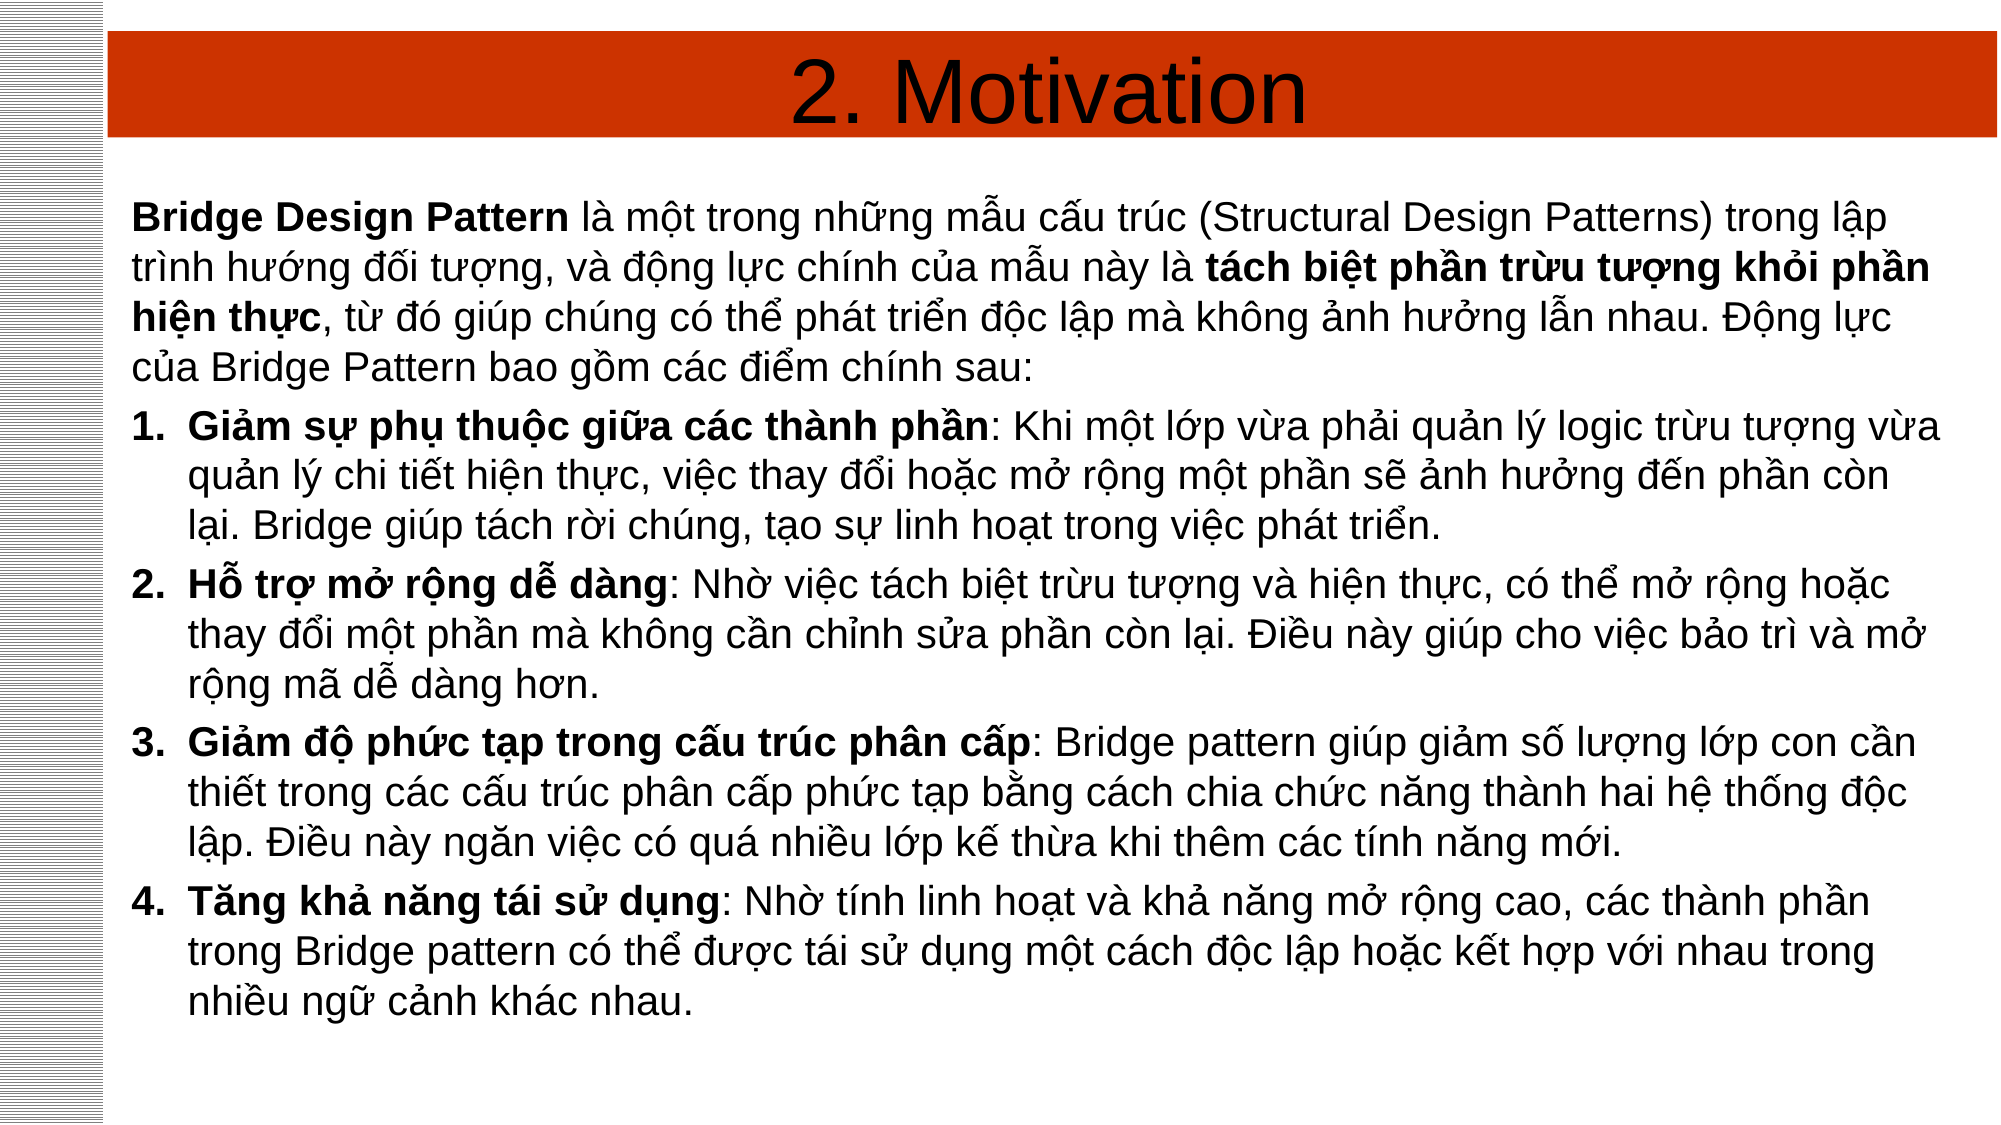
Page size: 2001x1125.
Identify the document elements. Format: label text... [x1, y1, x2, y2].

list Bridge Design Pattern là một trong những mẫu cấu trúc (Structural Design Patterns) trong lập trình hướng đối tượng, và động lực chính của mẫu này là tách biệt phần trừu tượng khỏi phần hiện thực, từ đó giúp chúng có thể phát triển độc lập mà không ảnh hưởng lẫn nhau. Động lực của Bridge Pattern bao gồm các điểm chính sau: Giảm sự phụ thuộc giữa các thành phần: Khi một lớp vừa phải quản lý logic trừu tượng vừa quản lý chi tiết hiện thực, việc thay đổi hoặc mở rộng một phần sẽ ảnh hưởng đến phần còn lại. Bridge giúp tách rời chúng, tạo sự linh hoạt trong việc phát triển. Hỗ trợ mở rộng dễ dàng: Nhờ việc tách biệt trừu tượng và hiện thực, có thể mở rộng hoặc thay đổi một phần mà không cần chỉnh sửa phần còn lại. Điều này giúp cho việc bảo trì và mở rộng mã dễ dàng hơn. Giảm độ phức tạp trong cấu trúc phân cấp: Bridge pattern giúp giảm số lượng lớp con cần thiết trong các cấu trúc phân cấp phức tạp bằng cách chia chức năng thành hai hệ thống độc lập. Điều này ngăn việc có quá nhiều lớp kế thừa khi thêm các tính năng mới. Tăng khả năng tái sử dụng: Nhờ tính linh hoạt và khả năng mở rộng cao, các thành phần trong Bridge pattern có thể được tái sử dụng một cách độc lập hoặc kết hợp với nhau trong nhiều ngữ cảnh khác nhau. [116, 182, 1967, 1088]
title 2. Motivation [99, 24, 2000, 138]
